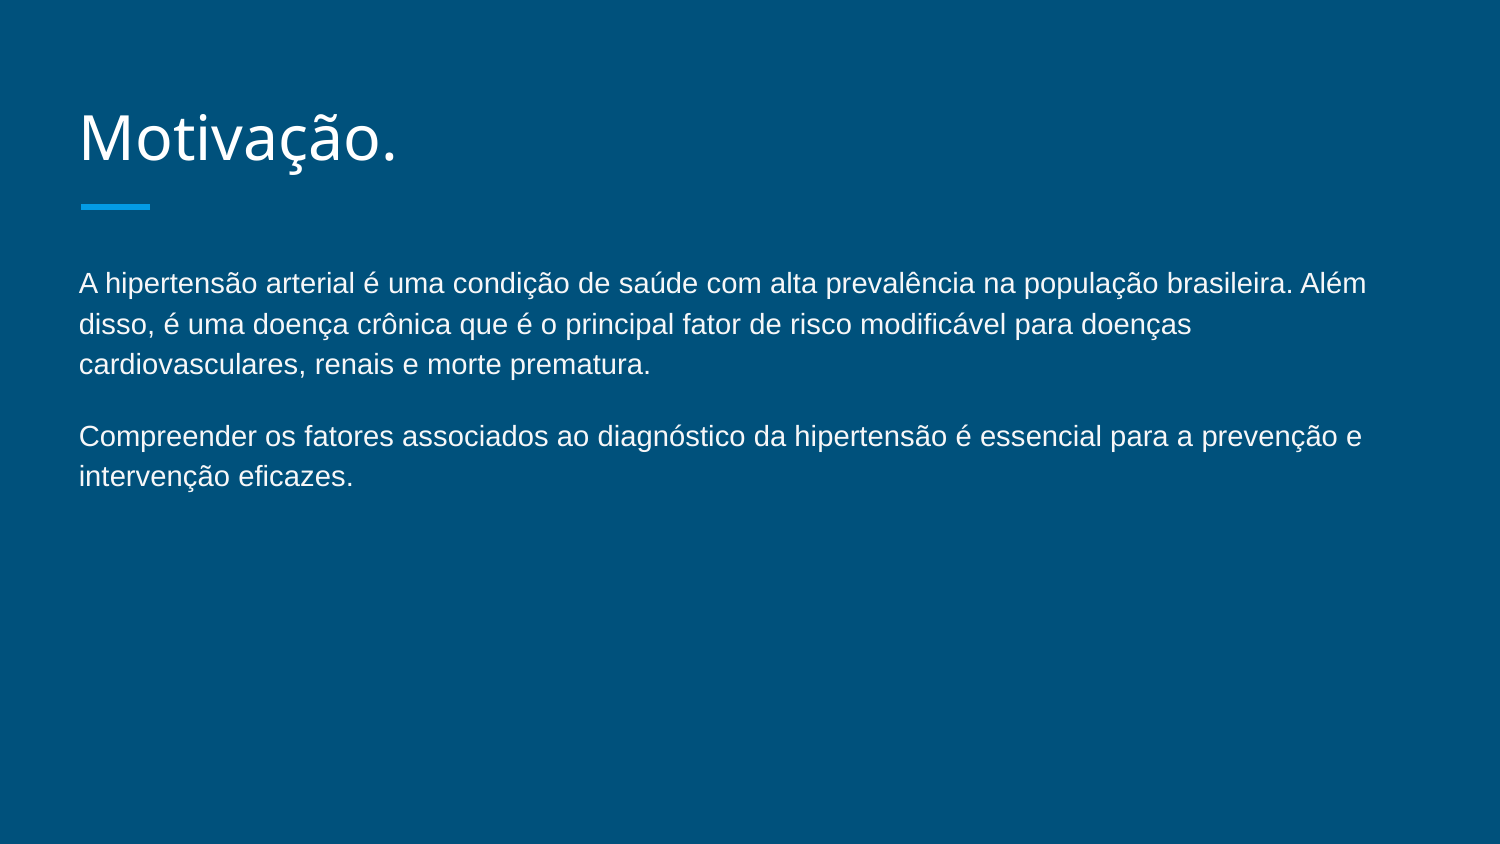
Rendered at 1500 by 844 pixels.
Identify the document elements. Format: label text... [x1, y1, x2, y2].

title Motivação. [63, 75, 1437, 188]
list A hipertensão arterial é uma condição de saúde com alta prevalência na população brasileira. Além disso, é uma doença crônica que é o principal fator de risco modificável para doenças cardiovasculares, renais e morte prematura. Compreender os fatores associados ao diagnóstico da hipertensão é essencial para a prevenção e intervenção eficazes. [63, 244, 1437, 750]
